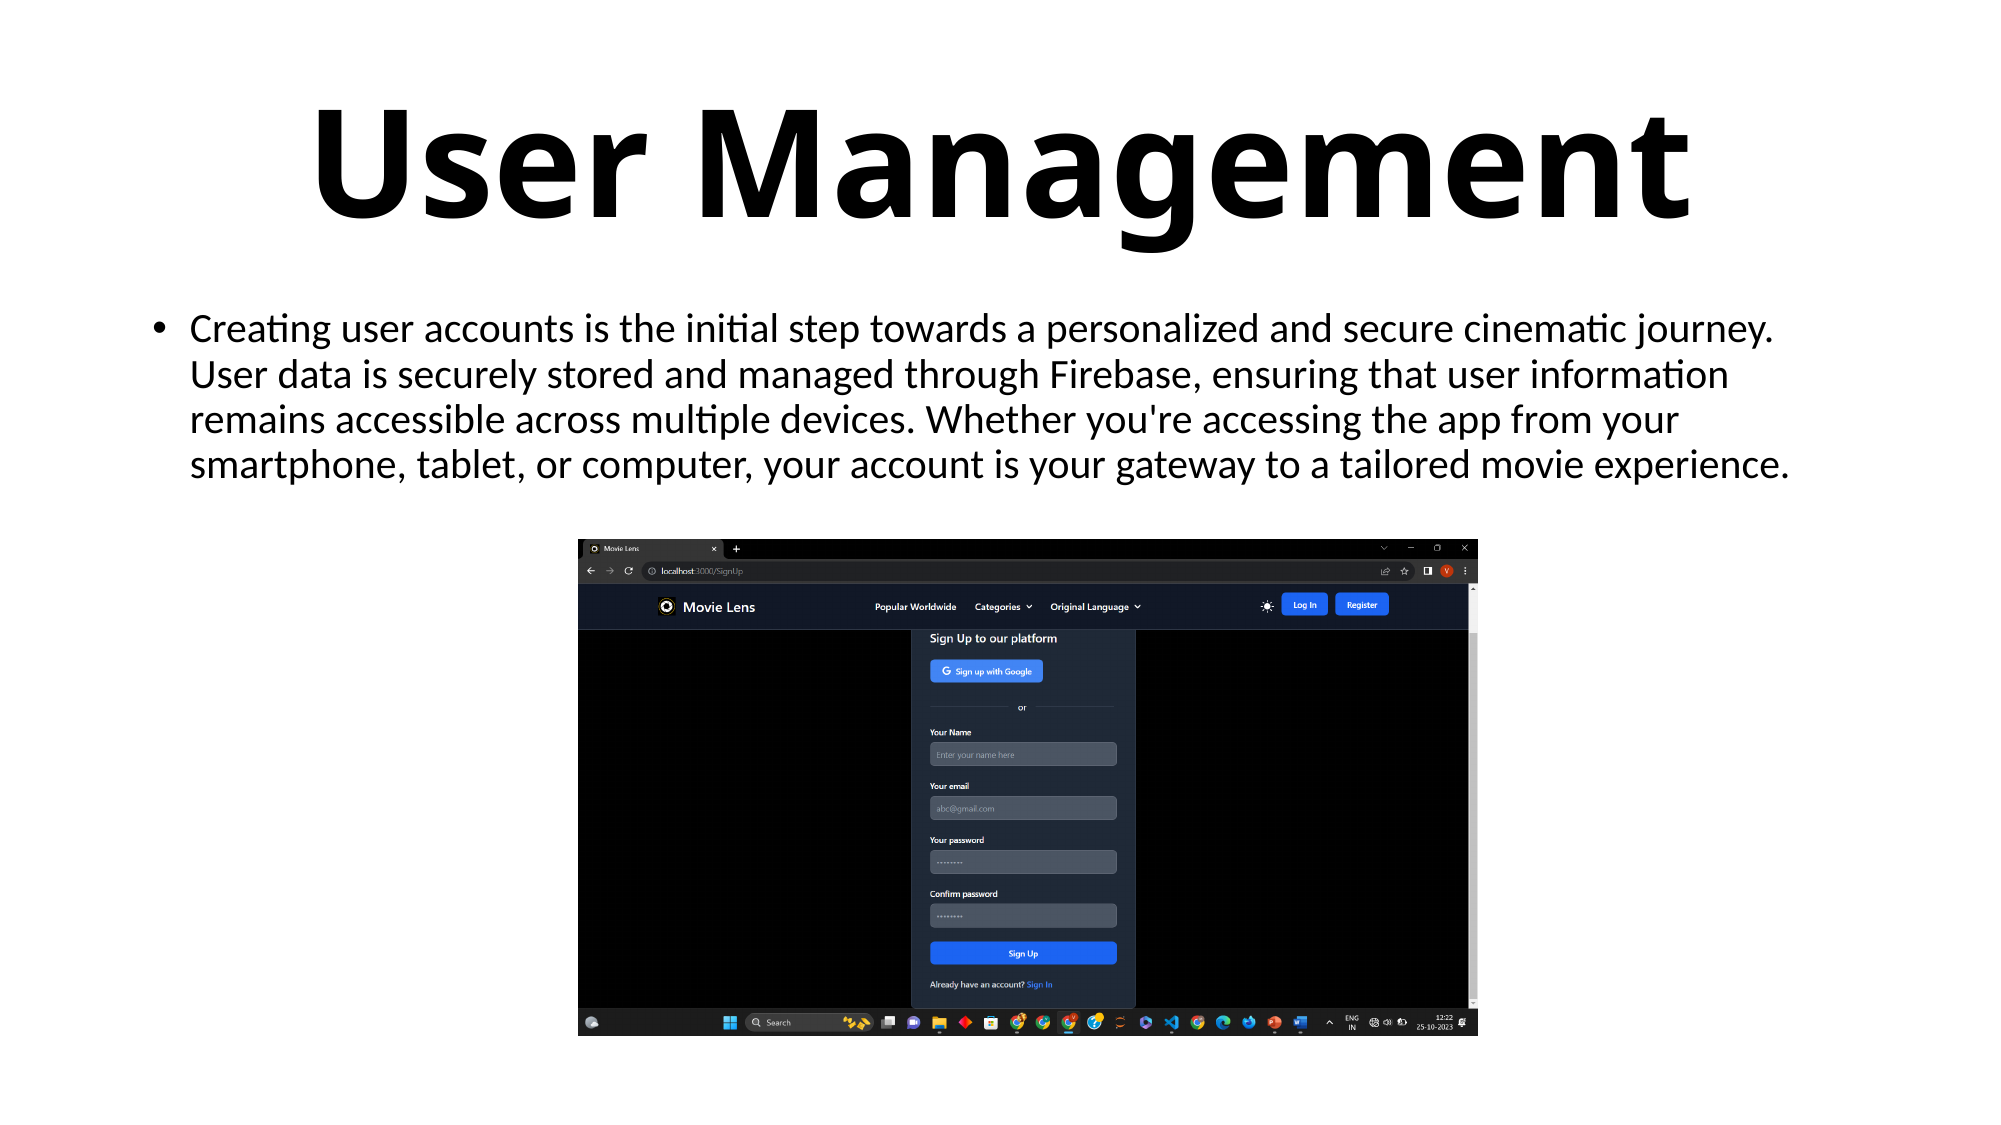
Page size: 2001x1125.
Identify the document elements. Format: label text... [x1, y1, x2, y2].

picture [578, 539, 1478, 1036]
title User Management [137, 59, 1863, 278]
list Creating user accounts is the initial step towards a personalized and secure cinematic journey. User data is securely stored and managed through Firebase, ensuring that user information remains accessible across multiple devices. Whether you're accessing the app from your smartphone, tablet, or computer, your account is your gateway to a tailored movie experience. [137, 299, 1863, 1014]
